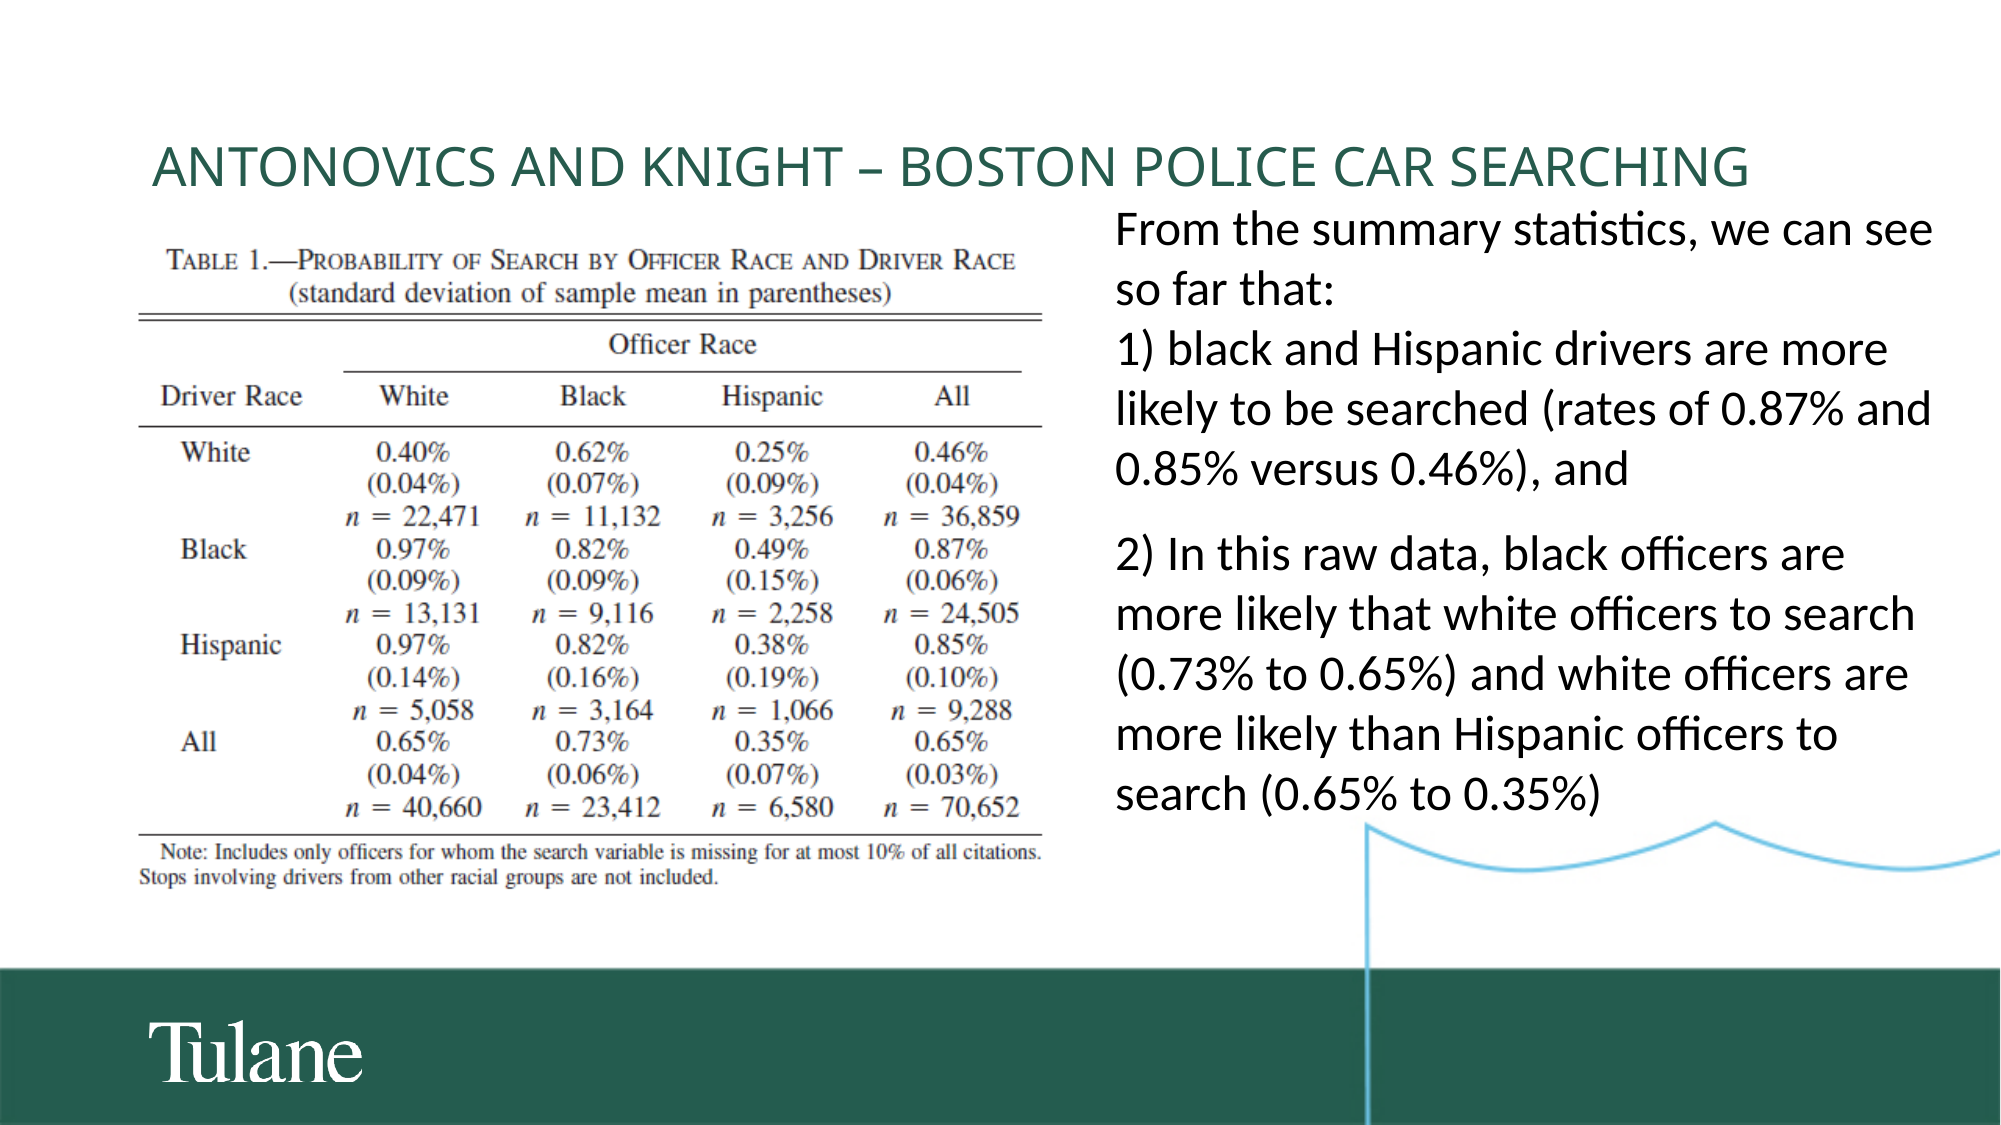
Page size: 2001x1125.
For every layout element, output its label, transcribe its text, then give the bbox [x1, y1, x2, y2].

text_box From the summary statistics, we can see so far that: 1) black and Hispanic drivers are more likely to be searched (rates of 0.87% and 0.85% versus 0.46%), and 2) In this raw data, black officers are more likely that white officers to search (0.73% to 0.65%) and white officers are more likely than Hispanic officers to search (0.65% to 0.35%) [1100, 188, 1964, 829]
picture [0, 0, 2001, 1125]
title Antonovics and knight – boston police car searching [137, 59, 1863, 278]
